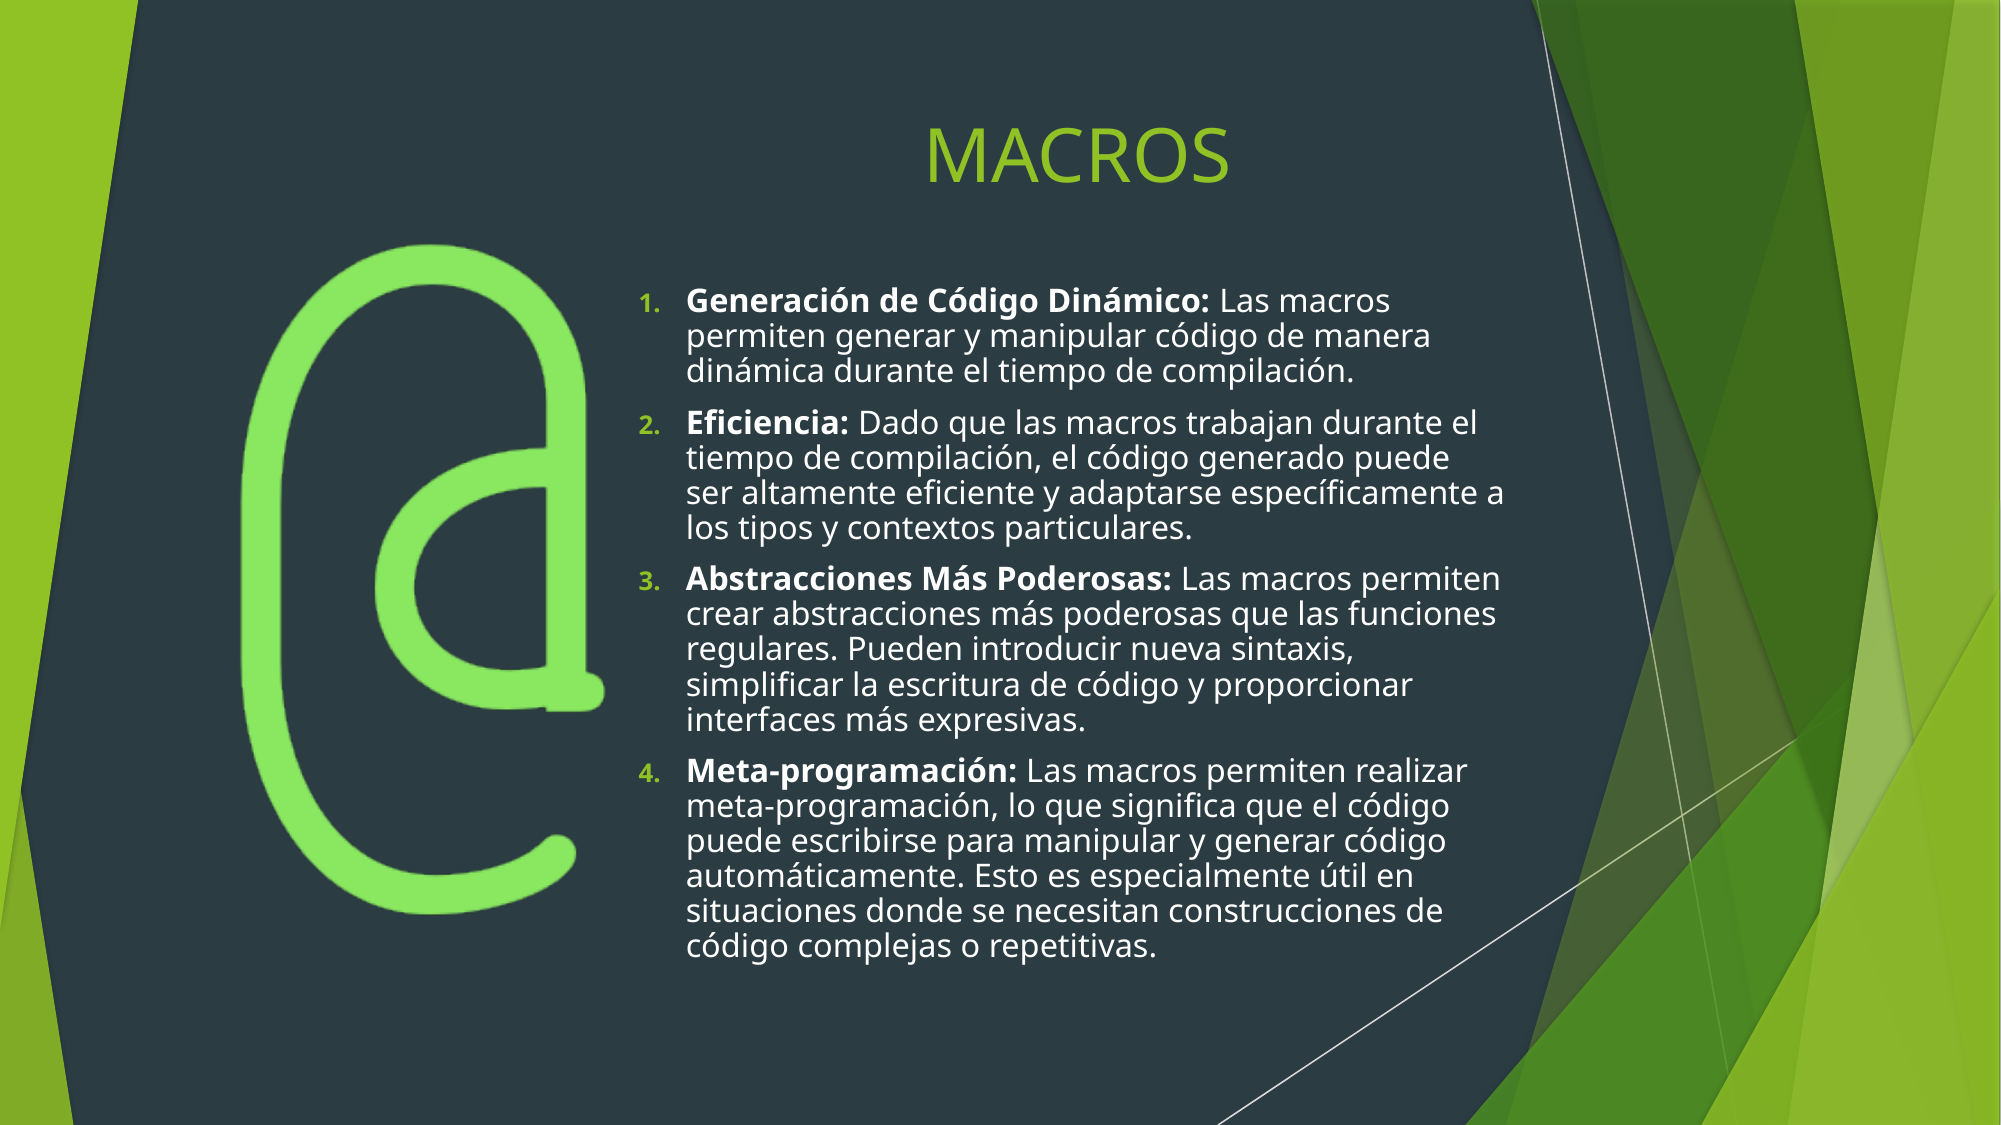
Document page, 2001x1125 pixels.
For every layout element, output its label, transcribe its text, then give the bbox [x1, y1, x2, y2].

list Generación de Código Dinámico: Las macros permiten generar y manipular código de manera dinámica durante el tiempo de compilación. Eficiencia: Dado que las macros trabajan durante el tiempo de compilación, el código generado puede ser altamente eficiente y adaptarse específicamente a los tipos y contextos particulares. Abstracciones Más Poderosas: Las macros permiten crear abstracciones más poderosas que las funciones regulares. Pueden introducir nueva sintaxis, simplificar la escritura de código y proporcionar interfaces más expresivas. Meta-programación: Las macros permiten realizar meta-programación, lo que significa que el código puede escribirse para manipular y generar código automáticamente. Esto es especialmente útil en situaciones donde se necesitan construcciones de código complejas o repetitivas. [890, 221, 1522, 991]
title MACROS [908, 99, 1522, 221]
picture [0, 0, 886, 1125]
